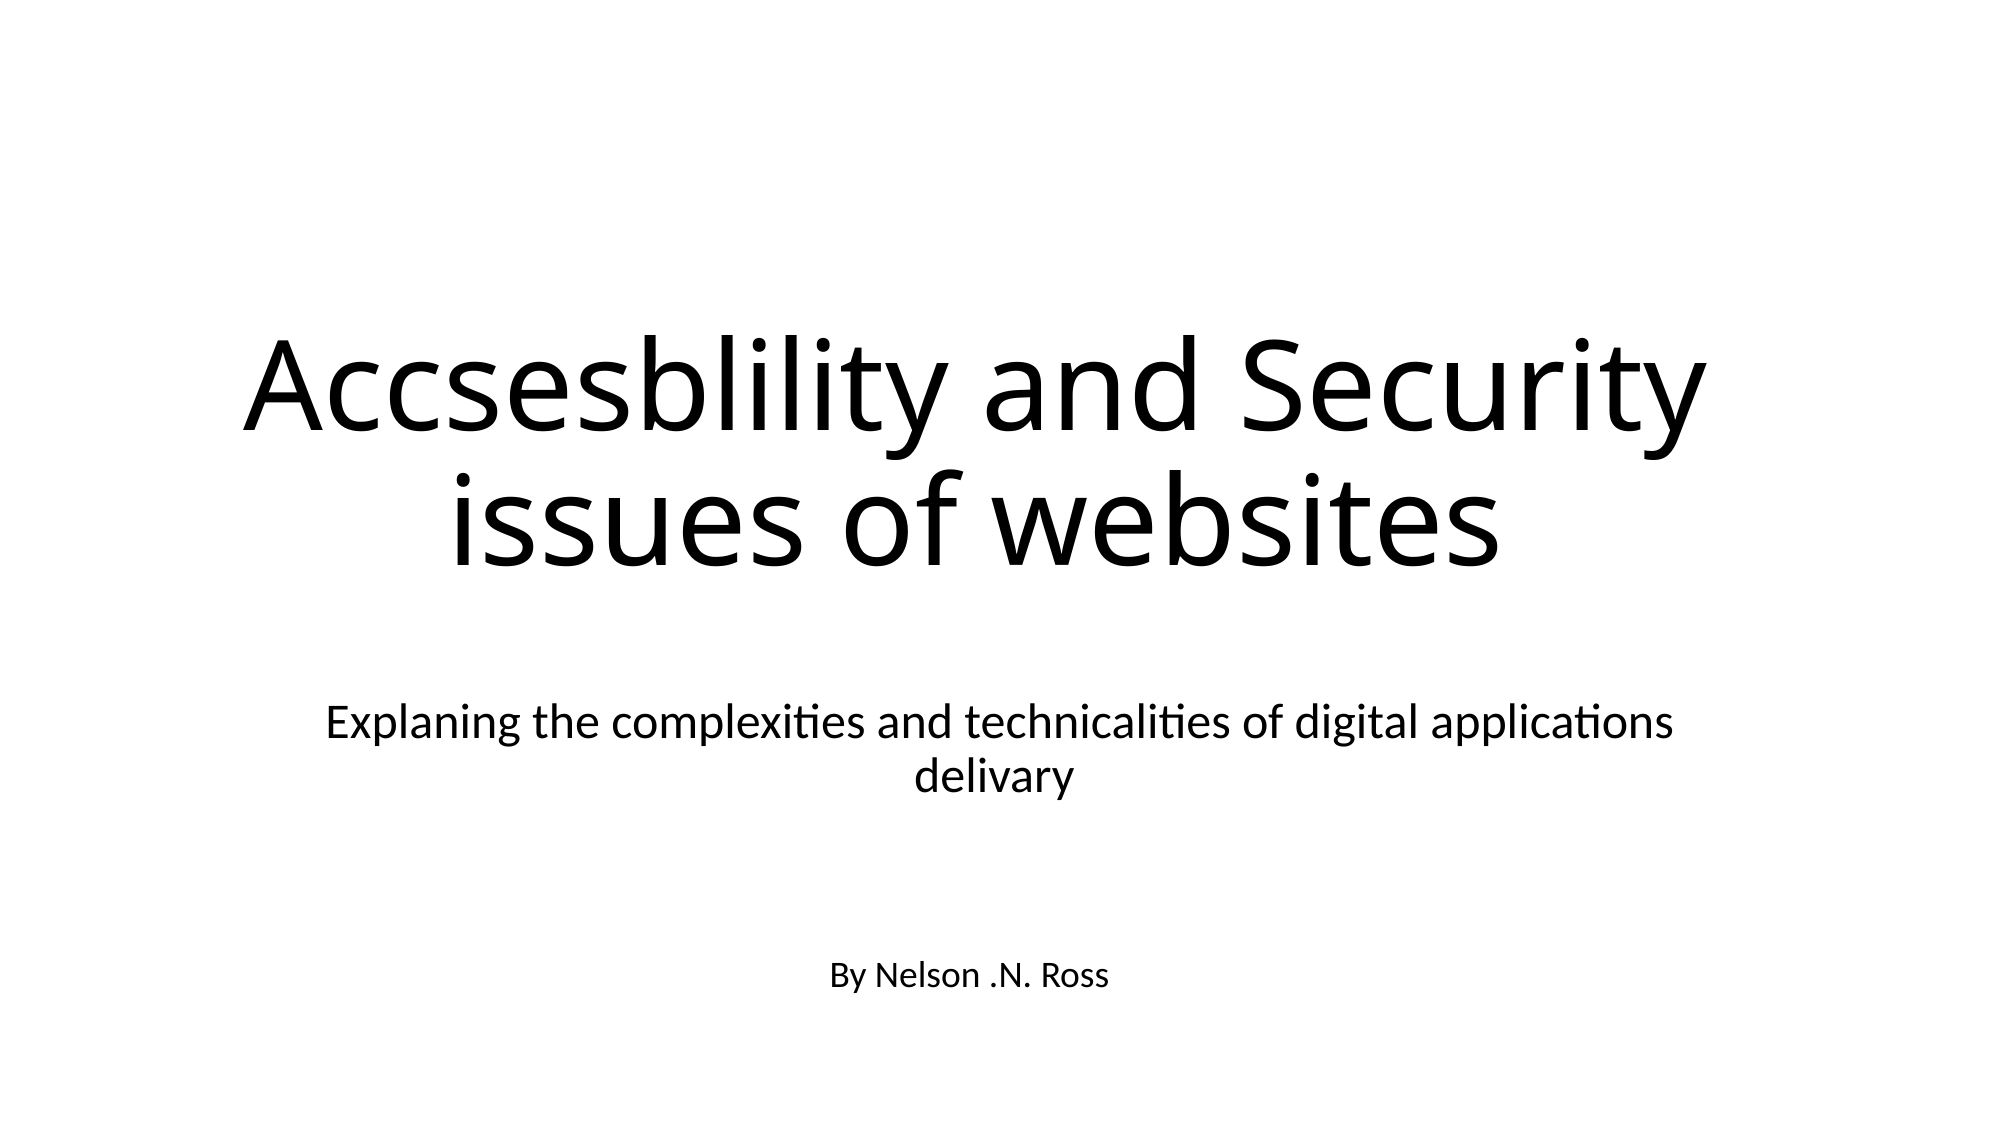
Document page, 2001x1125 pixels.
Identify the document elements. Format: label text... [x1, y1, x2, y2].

subtitle Explaning the complexities and technicalities of digital applications delivary [249, 687, 1750, 887]
text_box By Nelson .N. Ross [814, 942, 1729, 1003]
title Accsesblility and Security issues of websites [202, 184, 1750, 600]
